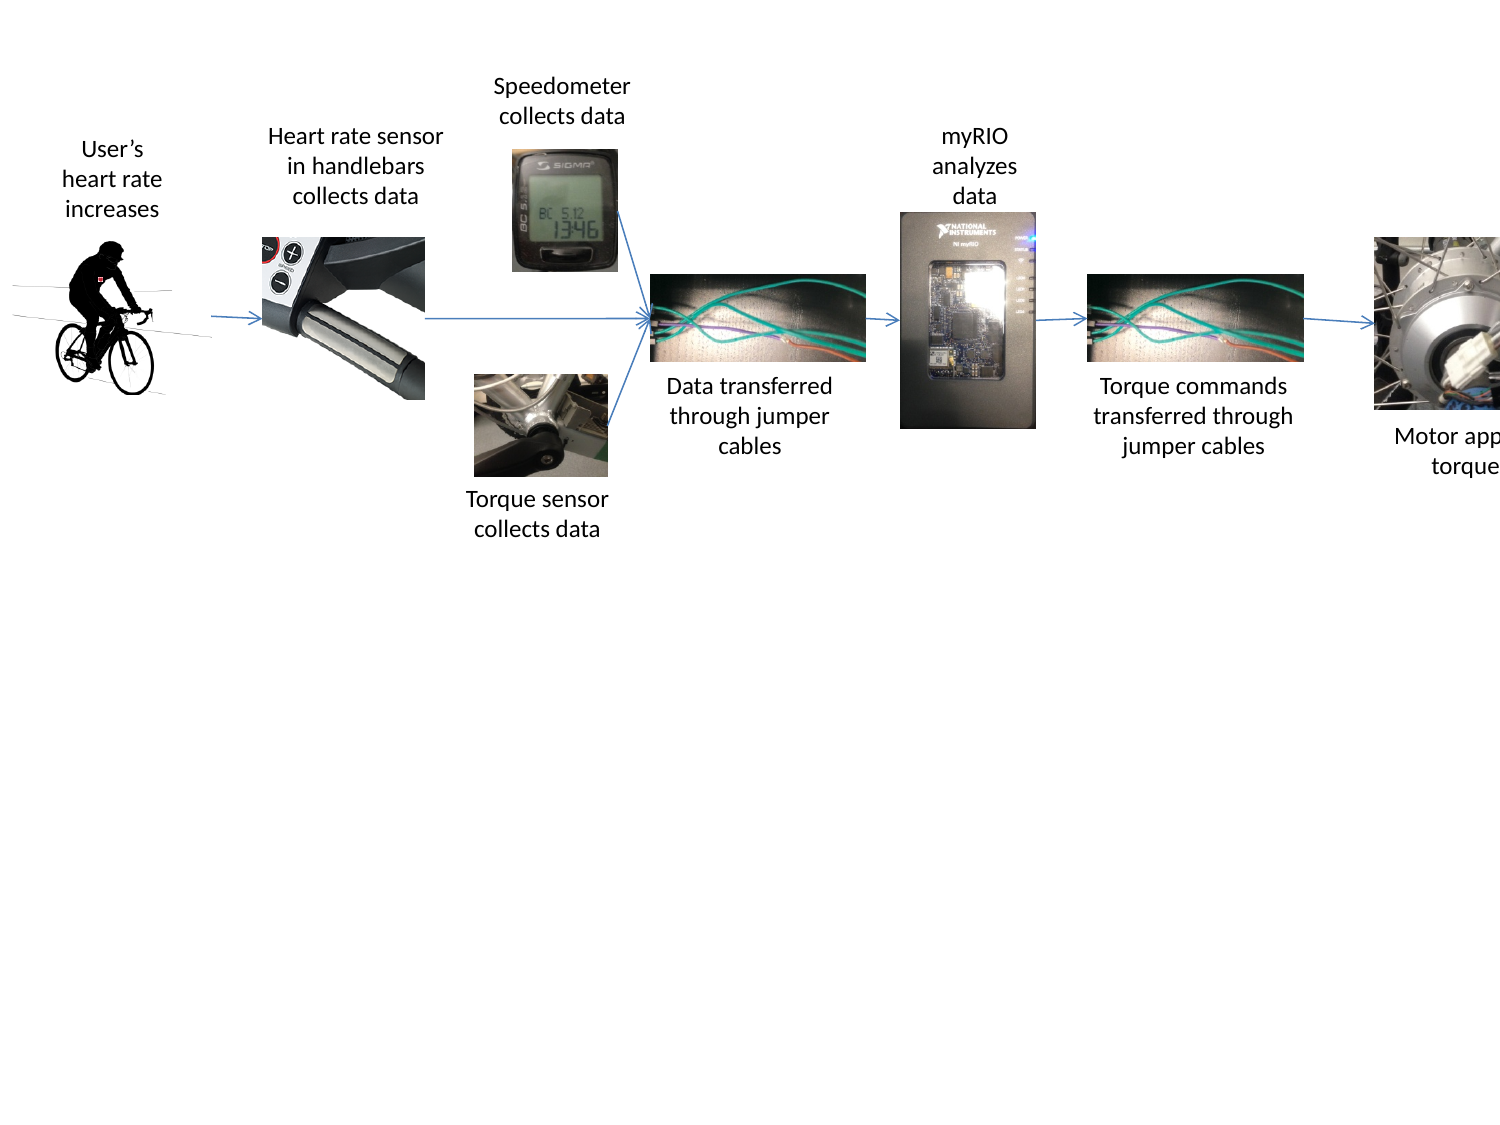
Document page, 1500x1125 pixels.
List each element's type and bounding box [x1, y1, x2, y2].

text_box [12, 62, 1500, 551]
